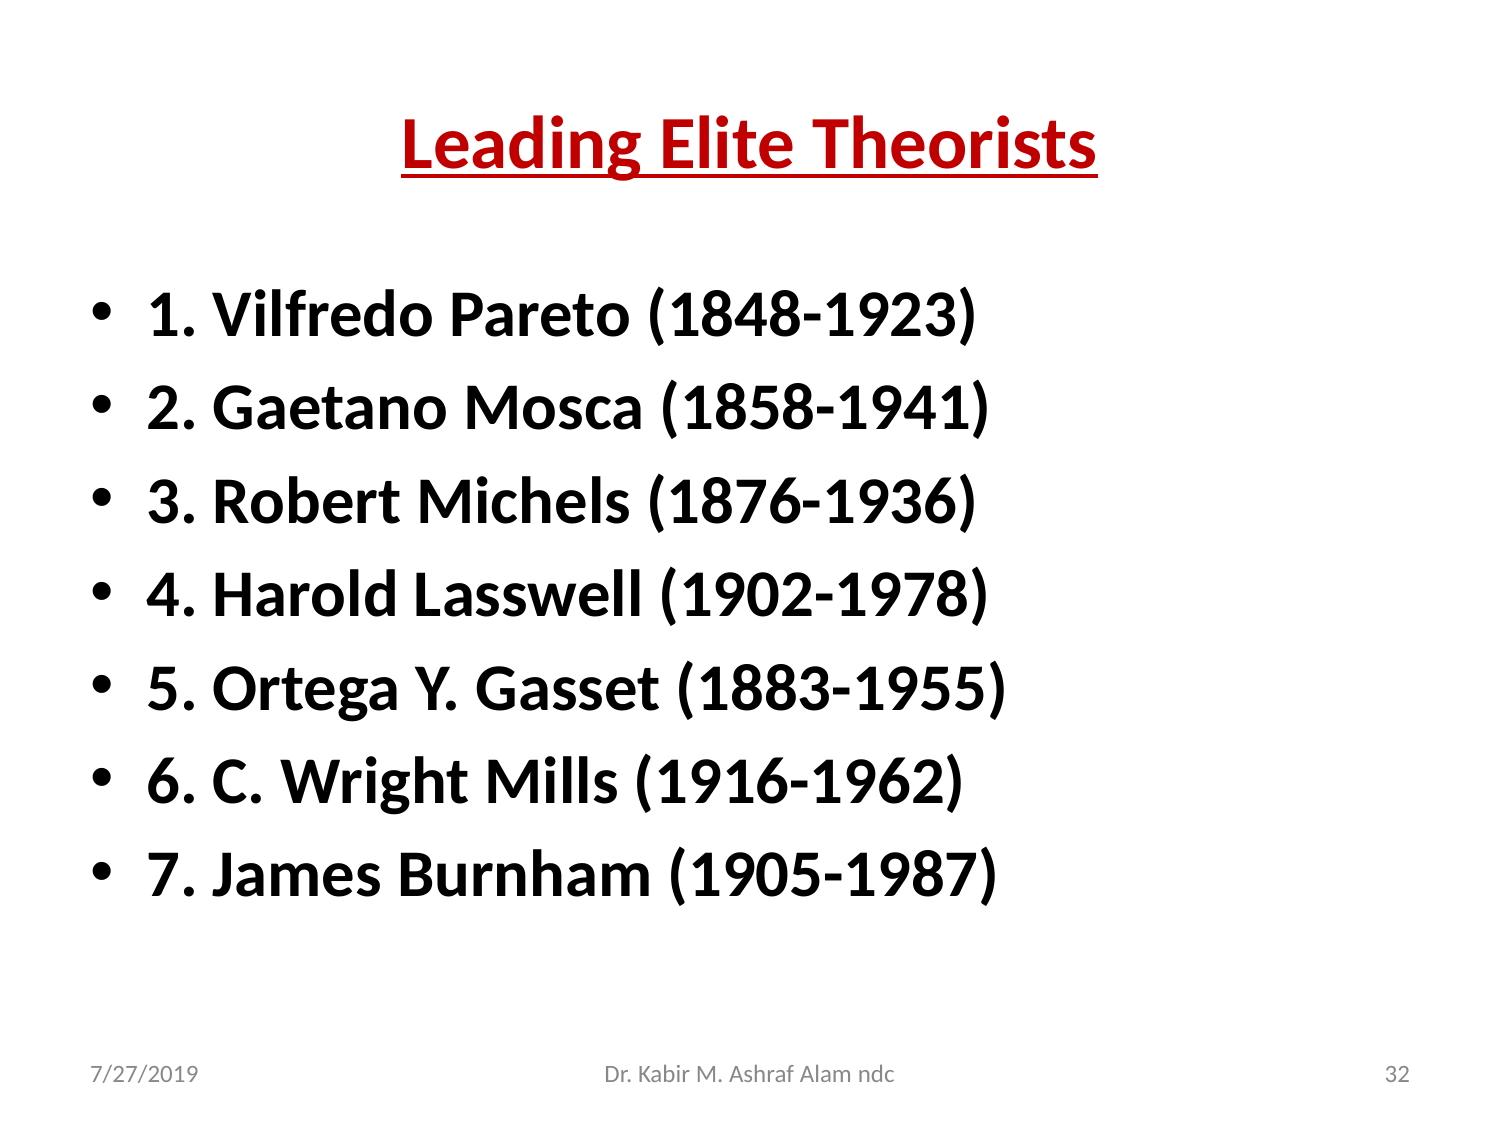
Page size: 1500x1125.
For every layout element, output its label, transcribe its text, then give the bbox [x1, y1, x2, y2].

list 1. Vilfredo Pareto (1848-1923) 2. Gaetano Mosca (1858-1941) 3. Robert Michels (1876-1936) 4. Harold Lasswell (1902-1978) 5. Ortega Y. Gasset (1883-1955) 6. C. Wright Mills (1916-1962) 7. James Burnham (1905-1987) [75, 262, 1425, 1005]
title Leading Elite Theorists [75, 45, 1425, 233]
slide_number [75, 1042, 425, 1103]
slide_number ‹#› [1074, 1042, 1425, 1103]
footer Dr. Kabir M. Ashraf Alam ndc [512, 1042, 988, 1103]
